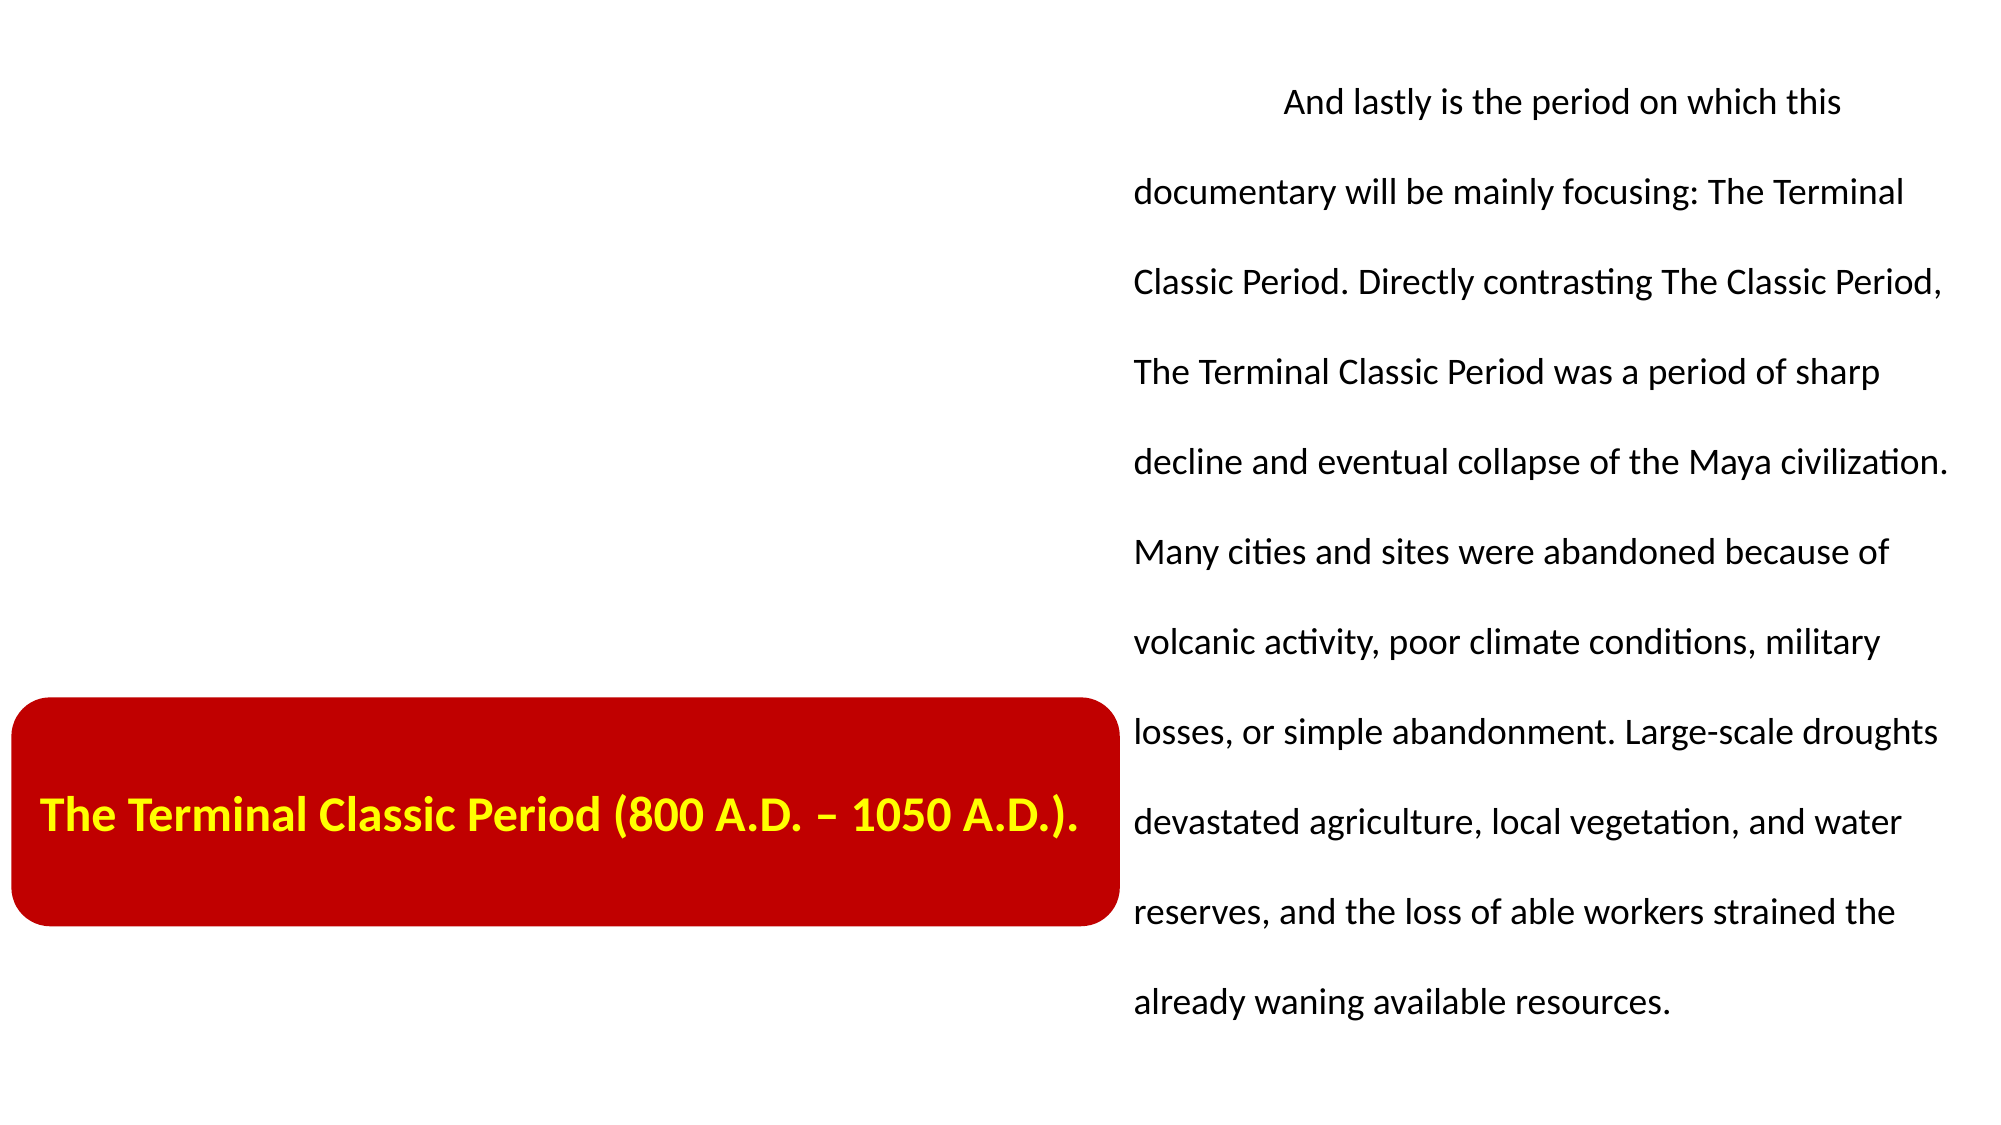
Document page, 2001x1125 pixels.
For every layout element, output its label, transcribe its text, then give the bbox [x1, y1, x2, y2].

text_box The Terminal Classic Period (800 A.D. – 1050 A.D.). [11, 697, 1120, 927]
text_box And lastly is the period on which this documentary will be mainly focusing: The Terminal Classic Period. Directly contrasting The Classic Period, The Terminal Classic Period was a period of sharp decline and eventual collapse of the Maya civilization. Many cities and sites were abandoned because of volcanic activity, poor climate conditions, military losses, or simple abandonment. Large-scale droughts devastated agriculture, local vegetation, and water reserves, and the loss of able workers strained the already waning available resources. [1118, 24, 1988, 1030]
